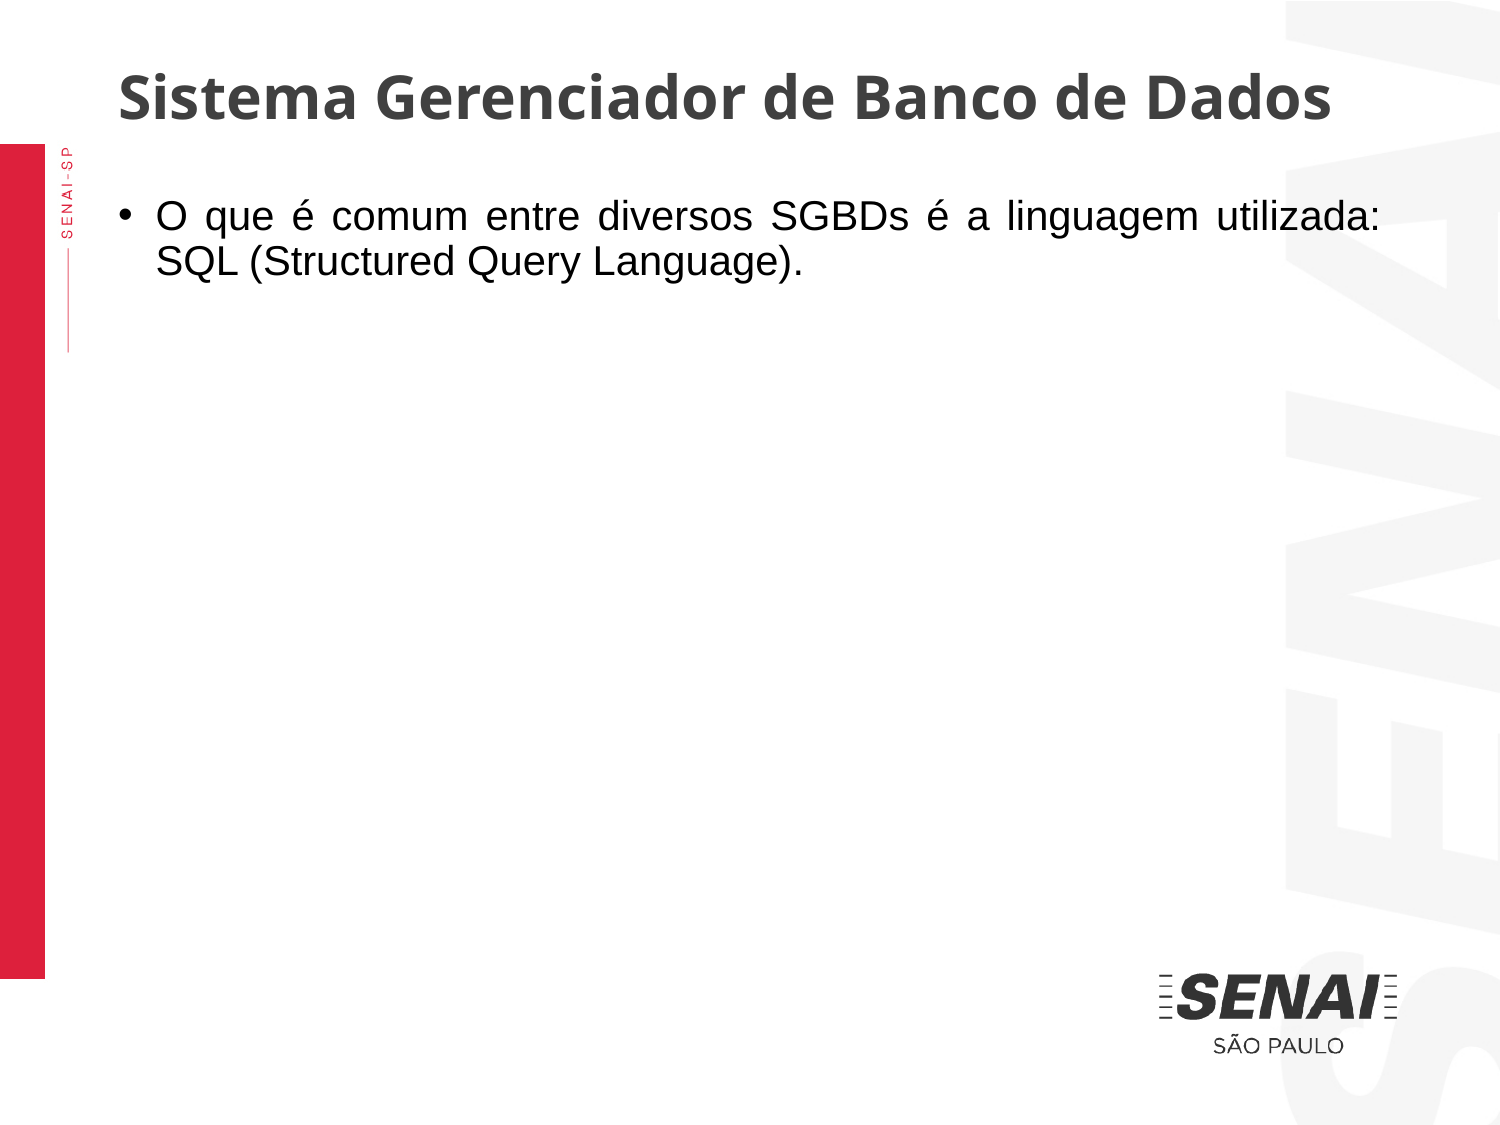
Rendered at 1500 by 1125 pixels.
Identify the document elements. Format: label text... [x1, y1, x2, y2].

picture [0, 0, 1500, 1125]
list Sistema Gerenciador de Banco de Dados [103, 59, 1397, 153]
list O que é comum entre diversos SGBDs é a linguagem utilizada: SQL (Structured Query Language). [103, 187, 1397, 1014]
